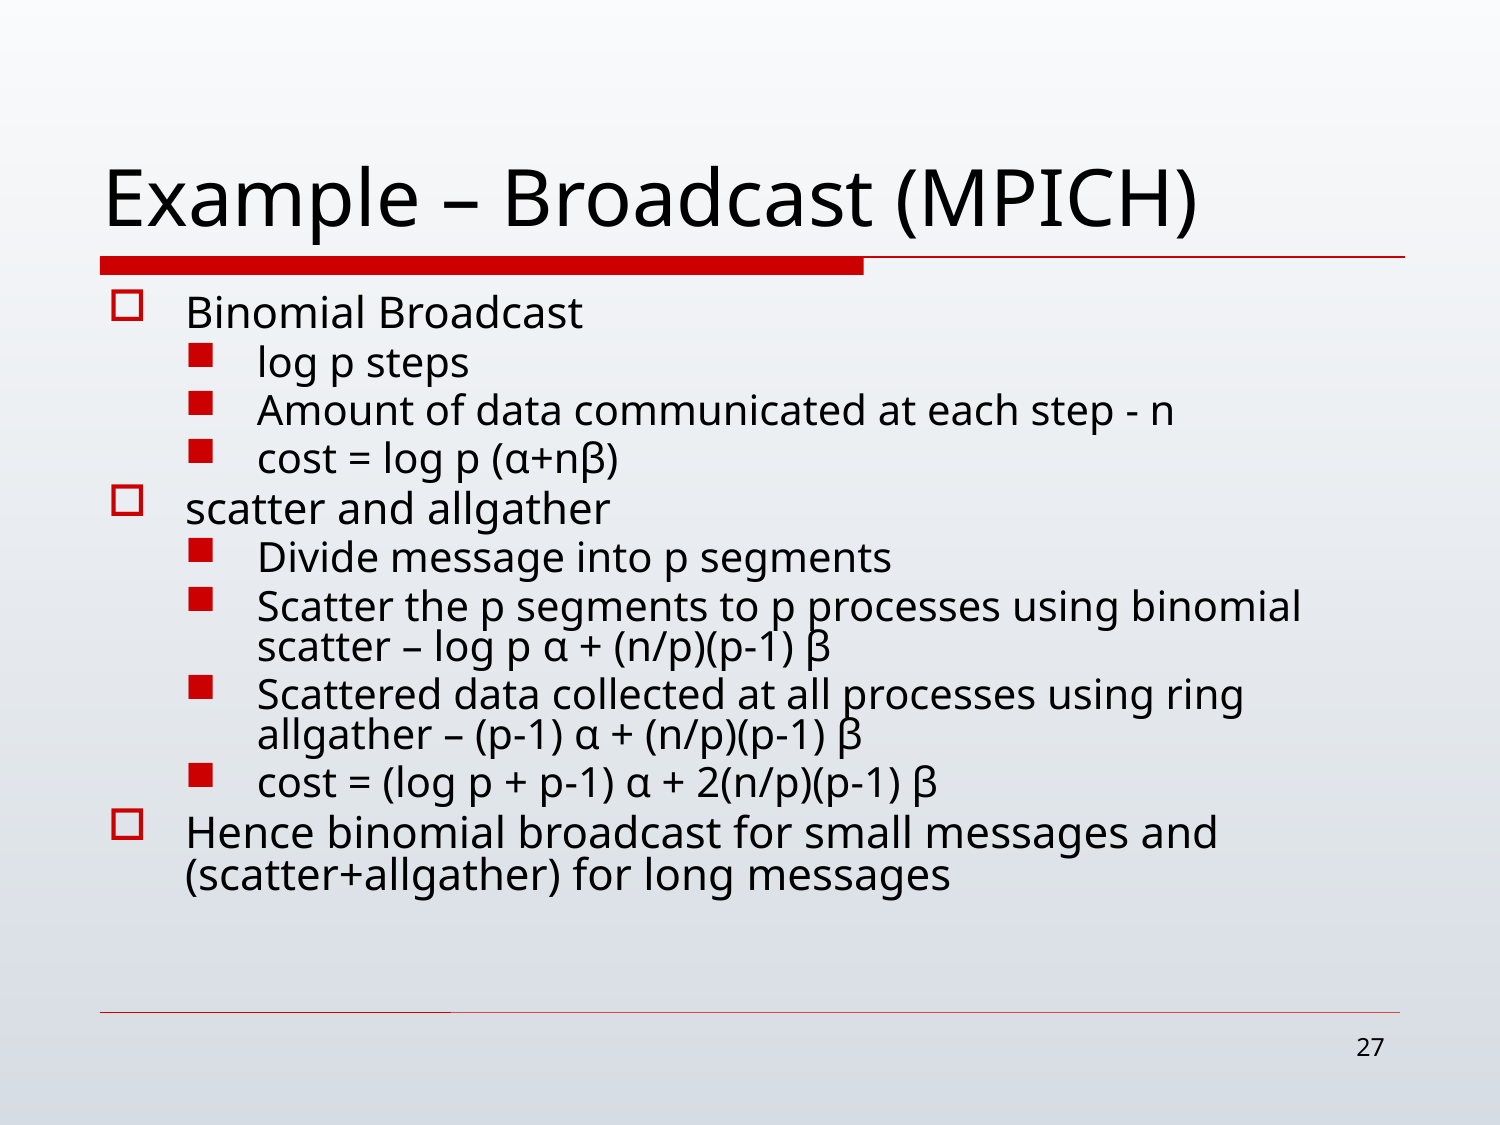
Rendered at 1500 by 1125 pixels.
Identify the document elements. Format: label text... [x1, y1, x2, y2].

list Binomial Broadcast log p steps Amount of data communicated at each step - n cost = log p (α+nβ) scatter and allgather Divide message into p segments Scatter the p segments to p processes using binomial scatter – log p α + (n/p)(p-1) β Scattered data collected at all processes using ring allgather – (p-1) α + (n/p)(p-1) β cost = (log p + p-1) α + 2(n/p)(p-1) β Hence binomial broadcast for small messages and (scatter+allgather) for long messages [92, 287, 1406, 988]
title Example – Broadcast (MPICH) [87, 50, 1400, 250]
slide_number 27 [1074, 1024, 1400, 1103]
